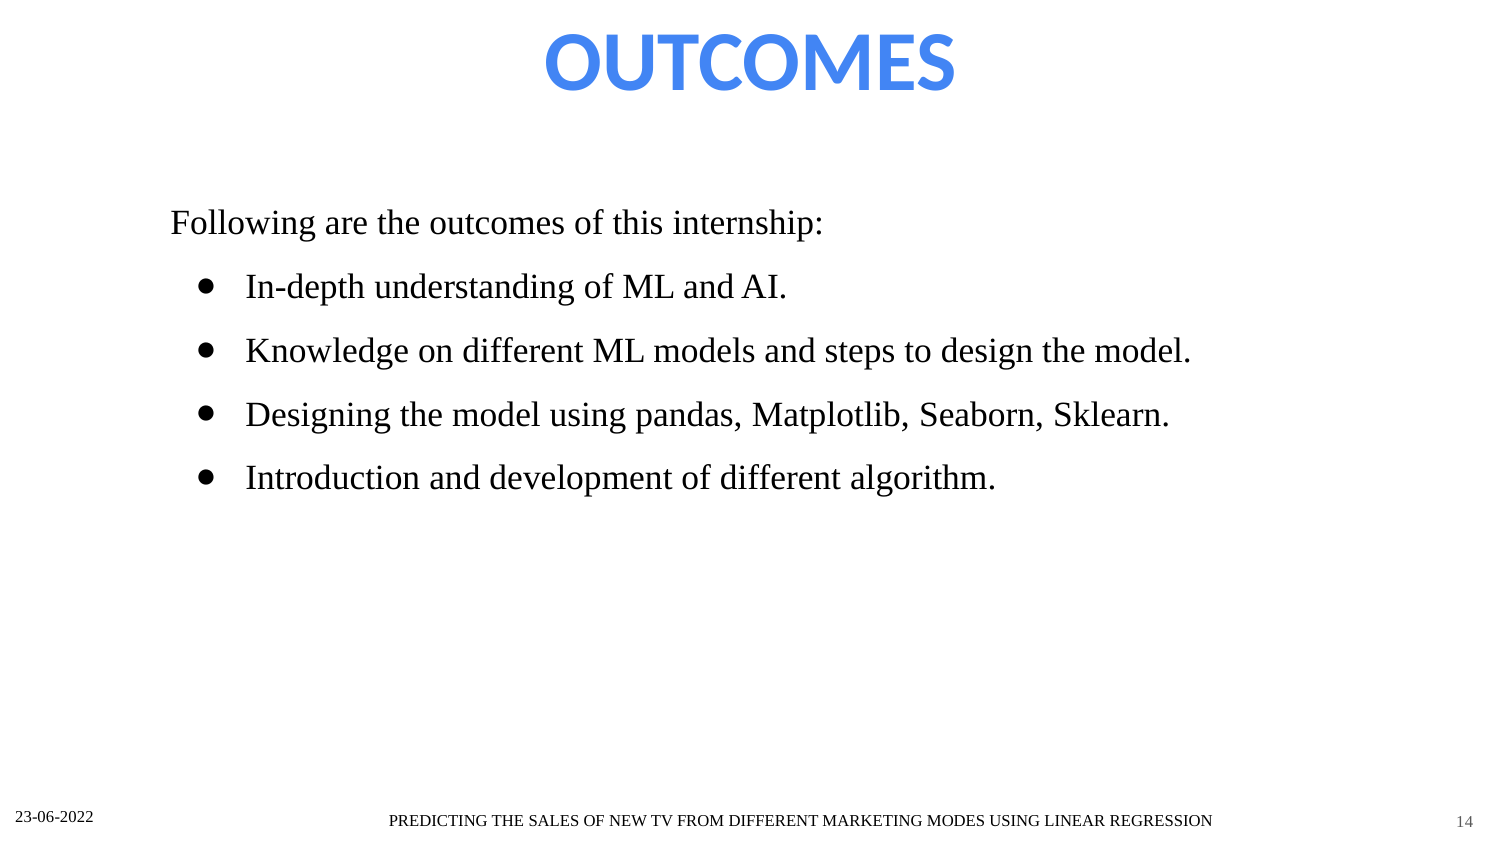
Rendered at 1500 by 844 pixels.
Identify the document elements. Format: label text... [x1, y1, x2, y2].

slide_number 14 [1394, 788, 1485, 844]
text_box OUTCOMES [0, 0, 1500, 114]
text_box Following are the outcomes of this internship: In-depth understanding of ML and AI. Knowledge on different ML models and steps to design the model. Designing the model using pandas, Matplotlib, Seaborn, Sklearn. Introduction and development of different algorithm. [159, 172, 1442, 571]
footer PREDICTING THE SALES OF NEW TV FROM DIFFERENT MARKETING MODES USING LINEAR REGRESSION [266, 798, 1337, 844]
text_box 23-06-2022 [0, 796, 227, 836]
